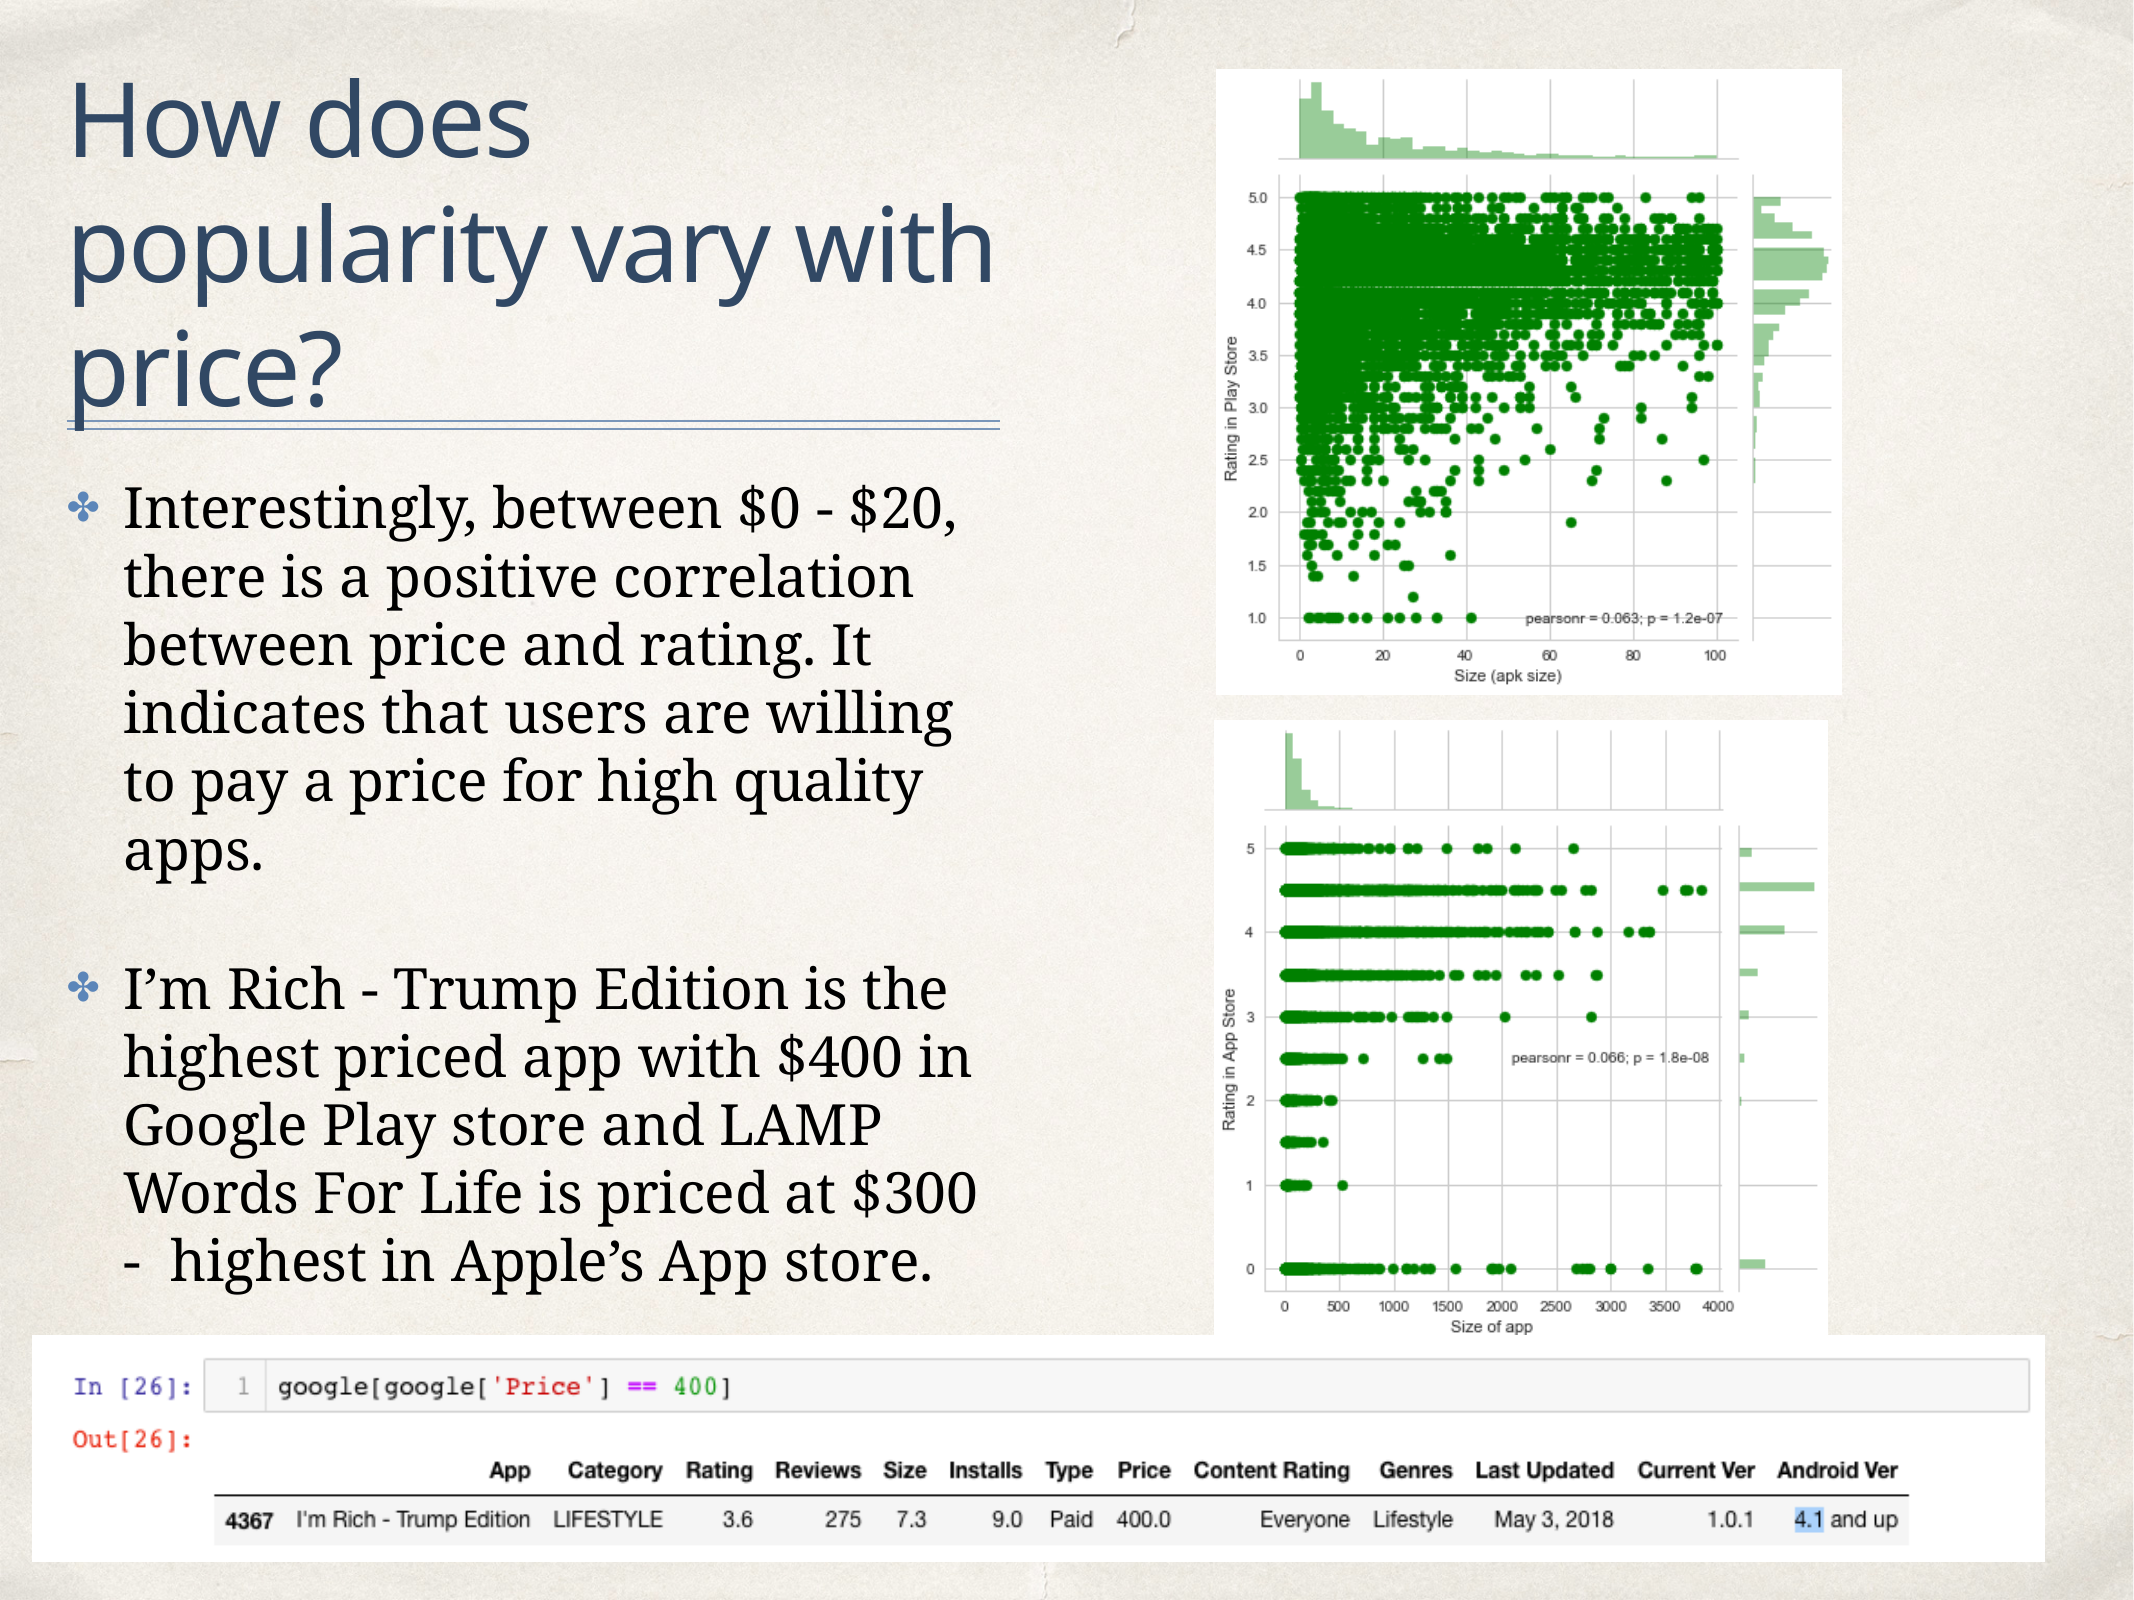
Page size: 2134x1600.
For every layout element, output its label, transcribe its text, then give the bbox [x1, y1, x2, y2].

picture [0, 0, 2134, 1600]
title How does popularity vary with price? [57, 72, 1013, 409]
list Interestingly, between $0 - $20, there is a positive correlation between price and rating. It indicates that users are willing to pay a price for high quality apps. I’m Rich - Trump Edition is the highest priced app with $400 in Google Play store and LAMP Words For Life is priced at $300 - highest in Apple’s App store. [57, 455, 1013, 1310]
